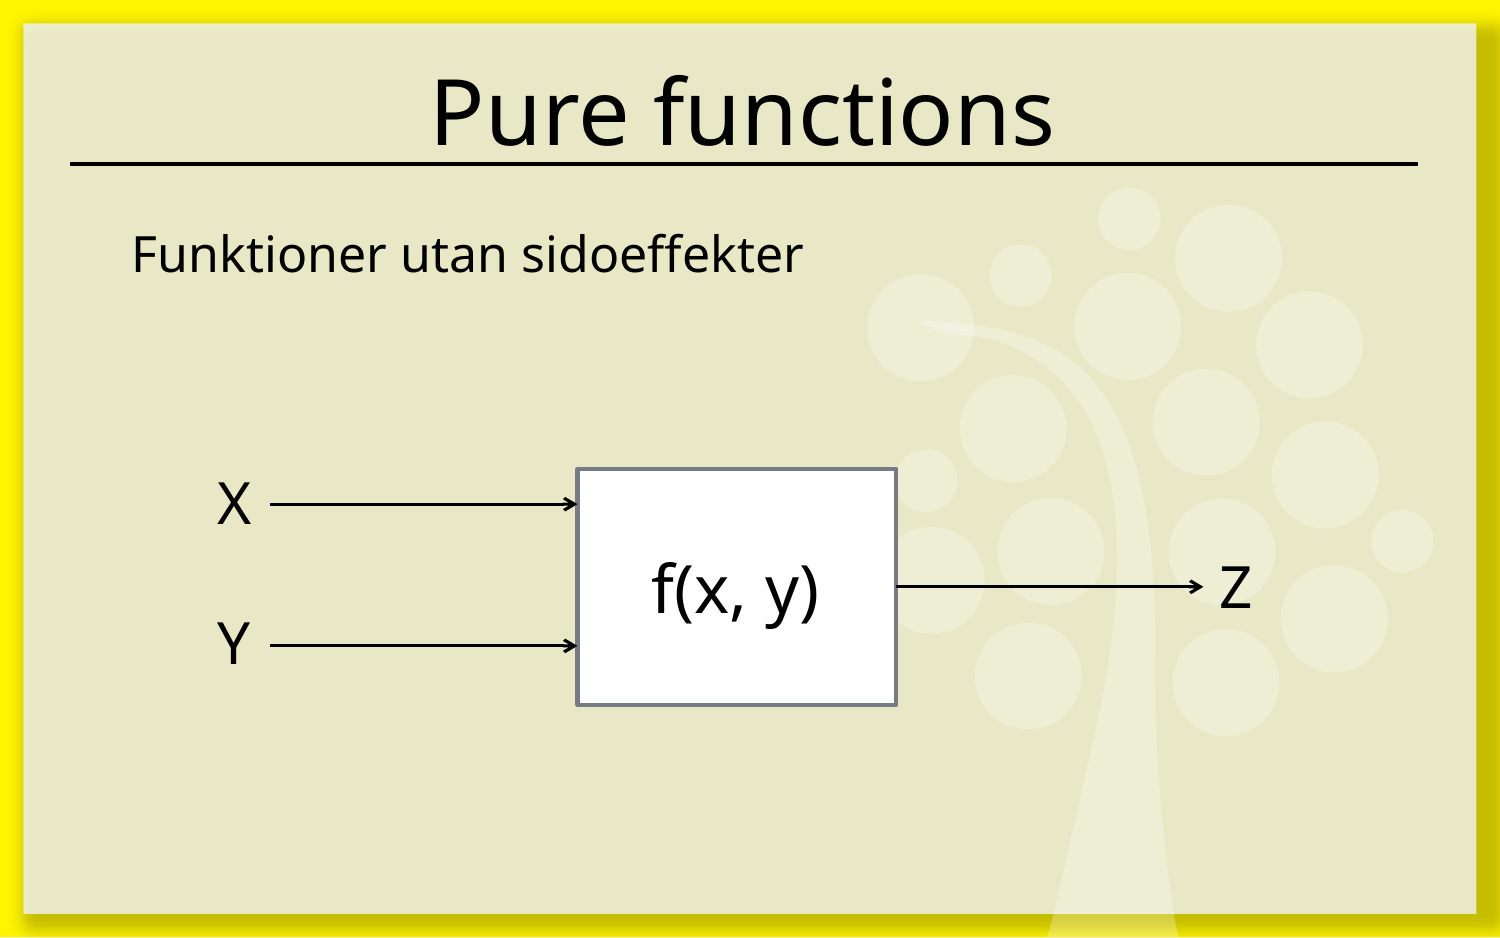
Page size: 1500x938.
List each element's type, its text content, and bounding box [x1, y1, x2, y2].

text_box Z [1205, 542, 1269, 628]
text_box Y [203, 598, 266, 684]
text_box [575, 467, 898, 707]
text_box f(x, y) [637, 539, 835, 635]
title Pure functions [105, 46, 1381, 174]
subtitle Funktioner utan sidoeffekter [117, 214, 1168, 327]
text_box X [202, 459, 267, 544]
